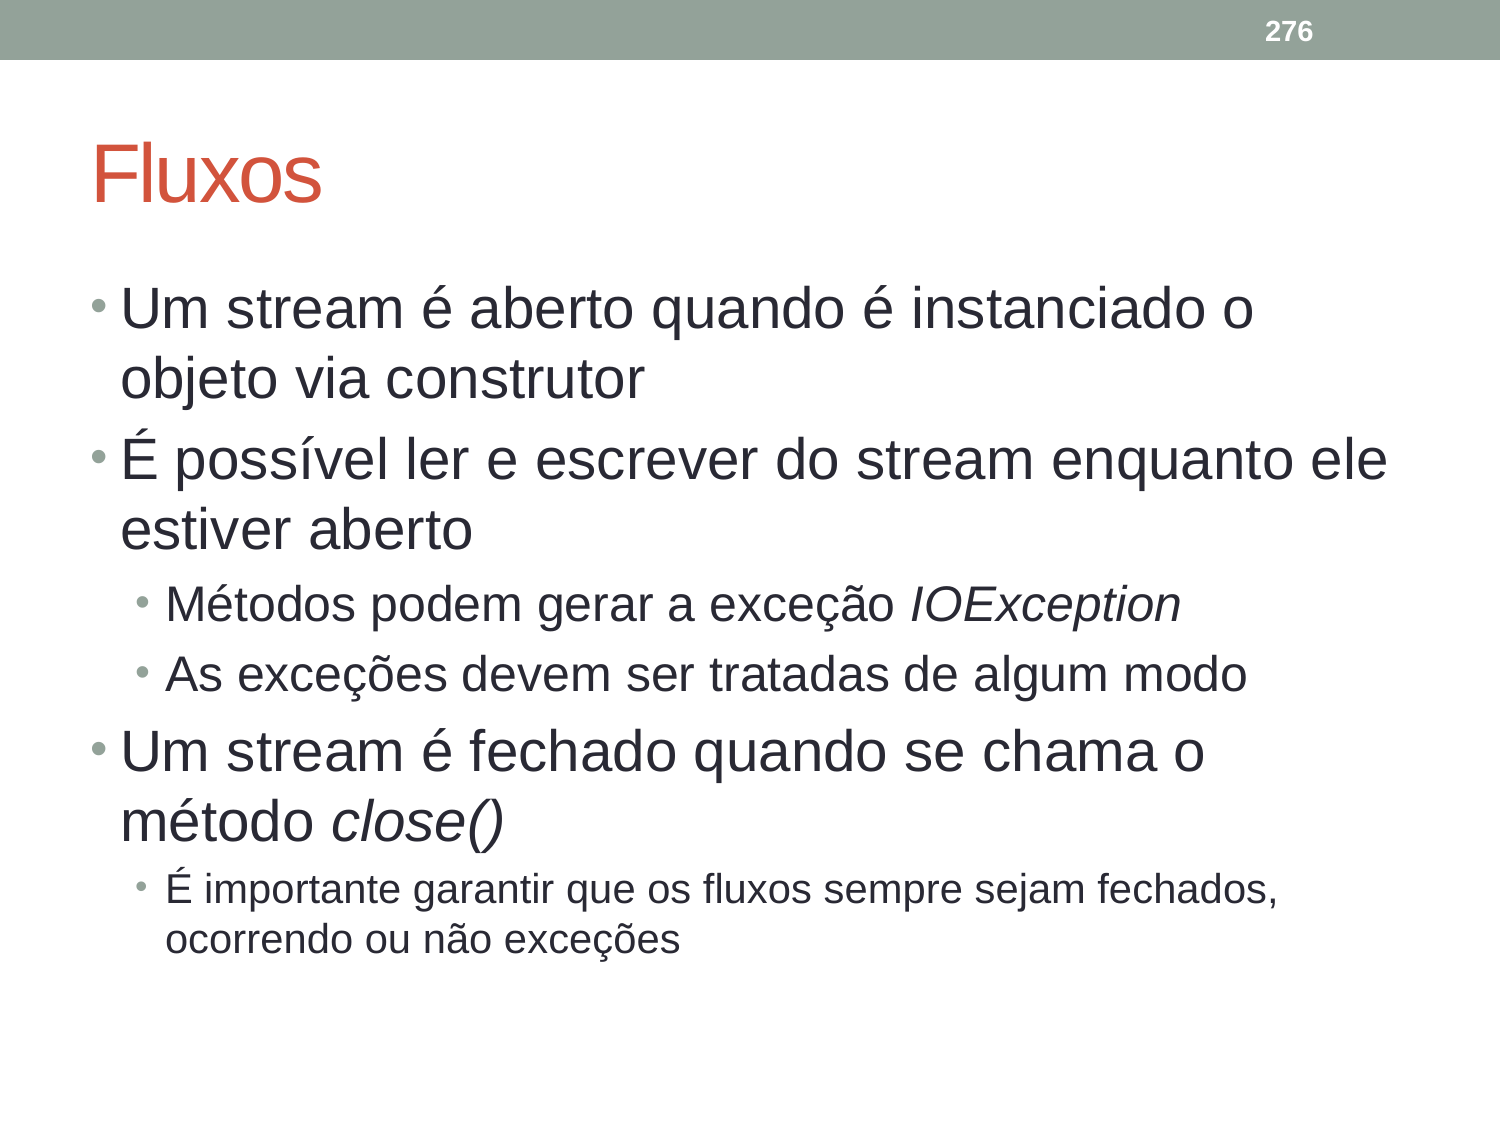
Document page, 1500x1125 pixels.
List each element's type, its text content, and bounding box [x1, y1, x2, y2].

slide_number 276 [1250, 3, 1425, 57]
list Um stream é aberto quando é instanciado o objeto via construtor É possível ler e escrever do stream enquanto ele estiver aberto Métodos podem gerar a exceção IOException As exceções devem ser tratadas de algum modo Um stream é fechado quando se chama o método close() É importante garantir que os fluxos sempre sejam fechados, ocorrendo ou não exceções [75, 262, 1425, 1063]
title Fluxos [75, 87, 1425, 250]
